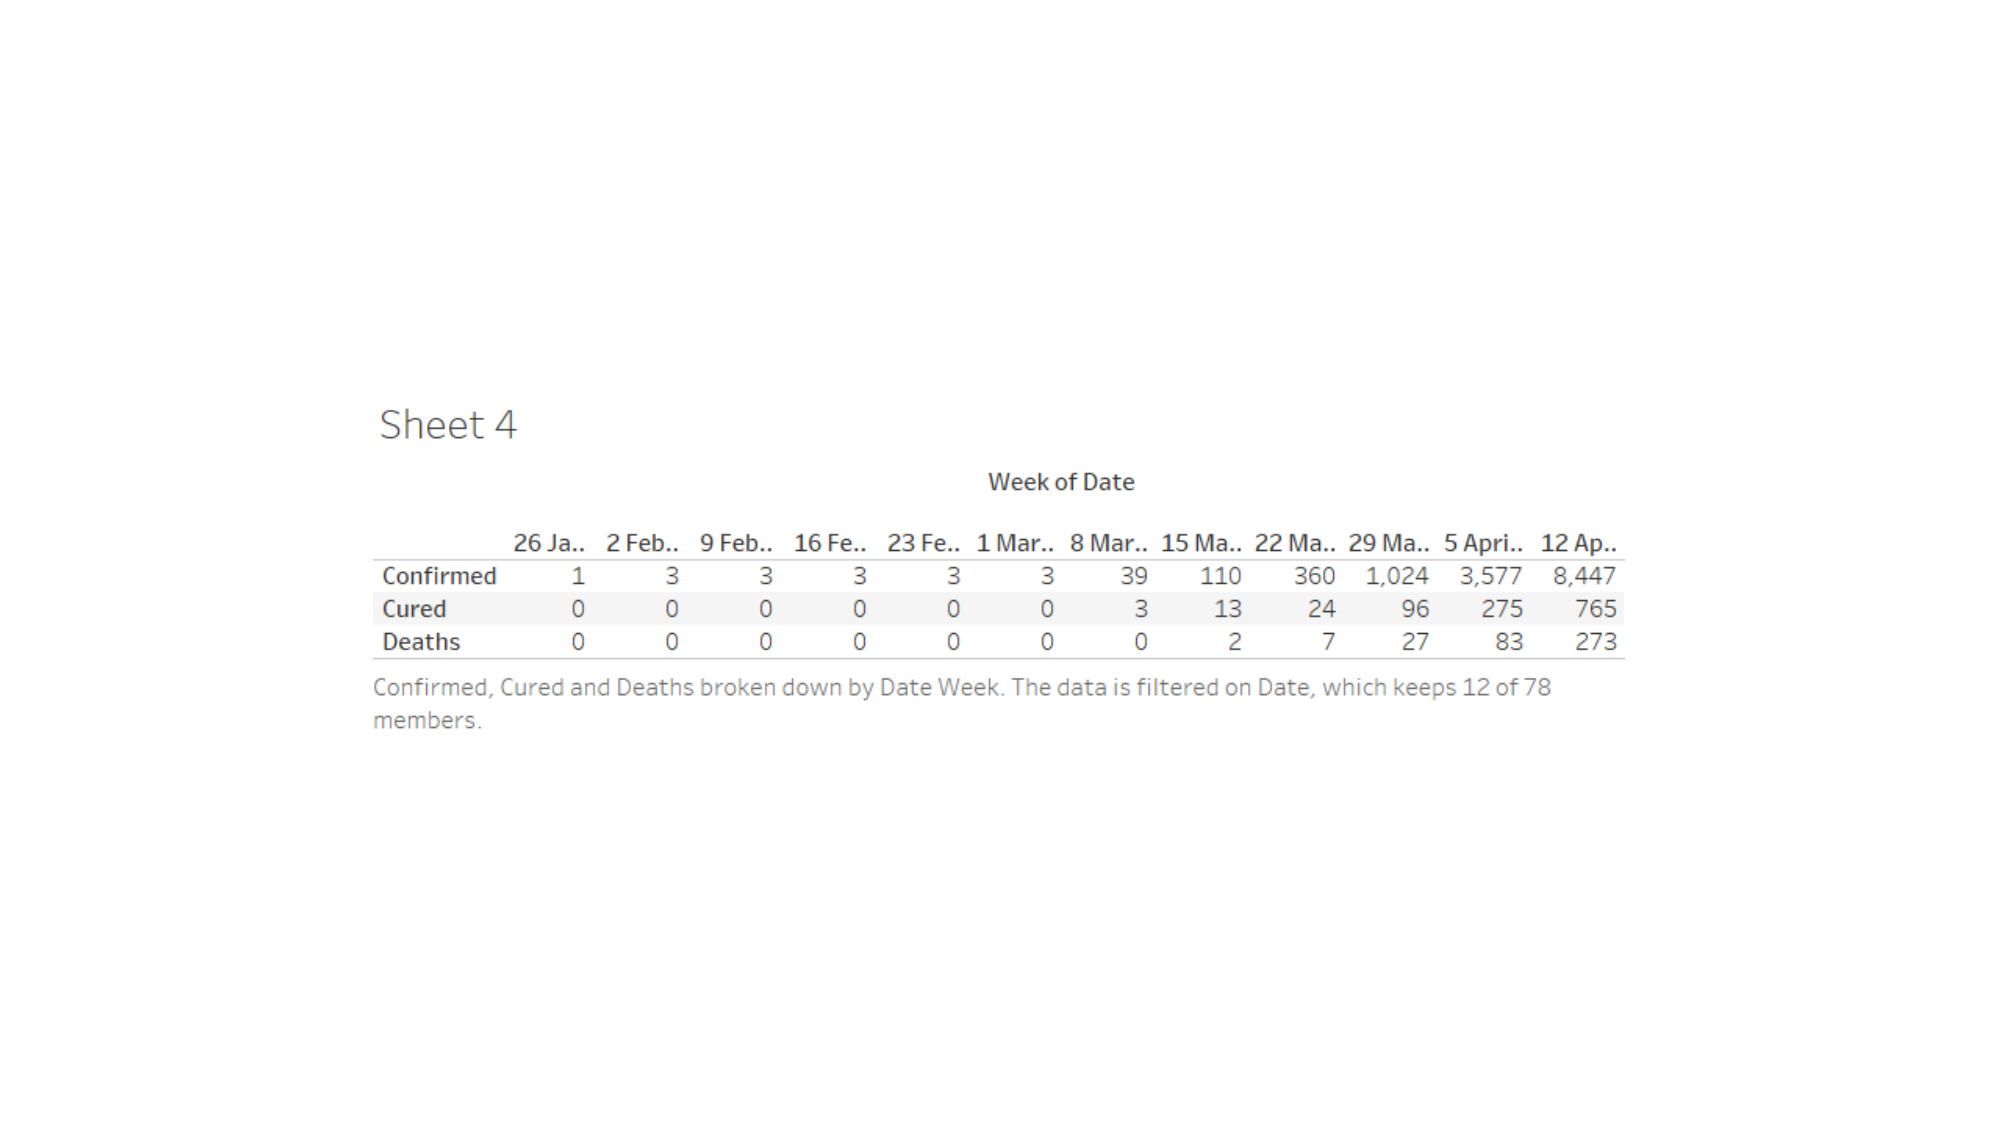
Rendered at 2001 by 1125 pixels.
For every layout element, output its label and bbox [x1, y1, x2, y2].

picture [373, 387, 1627, 738]
